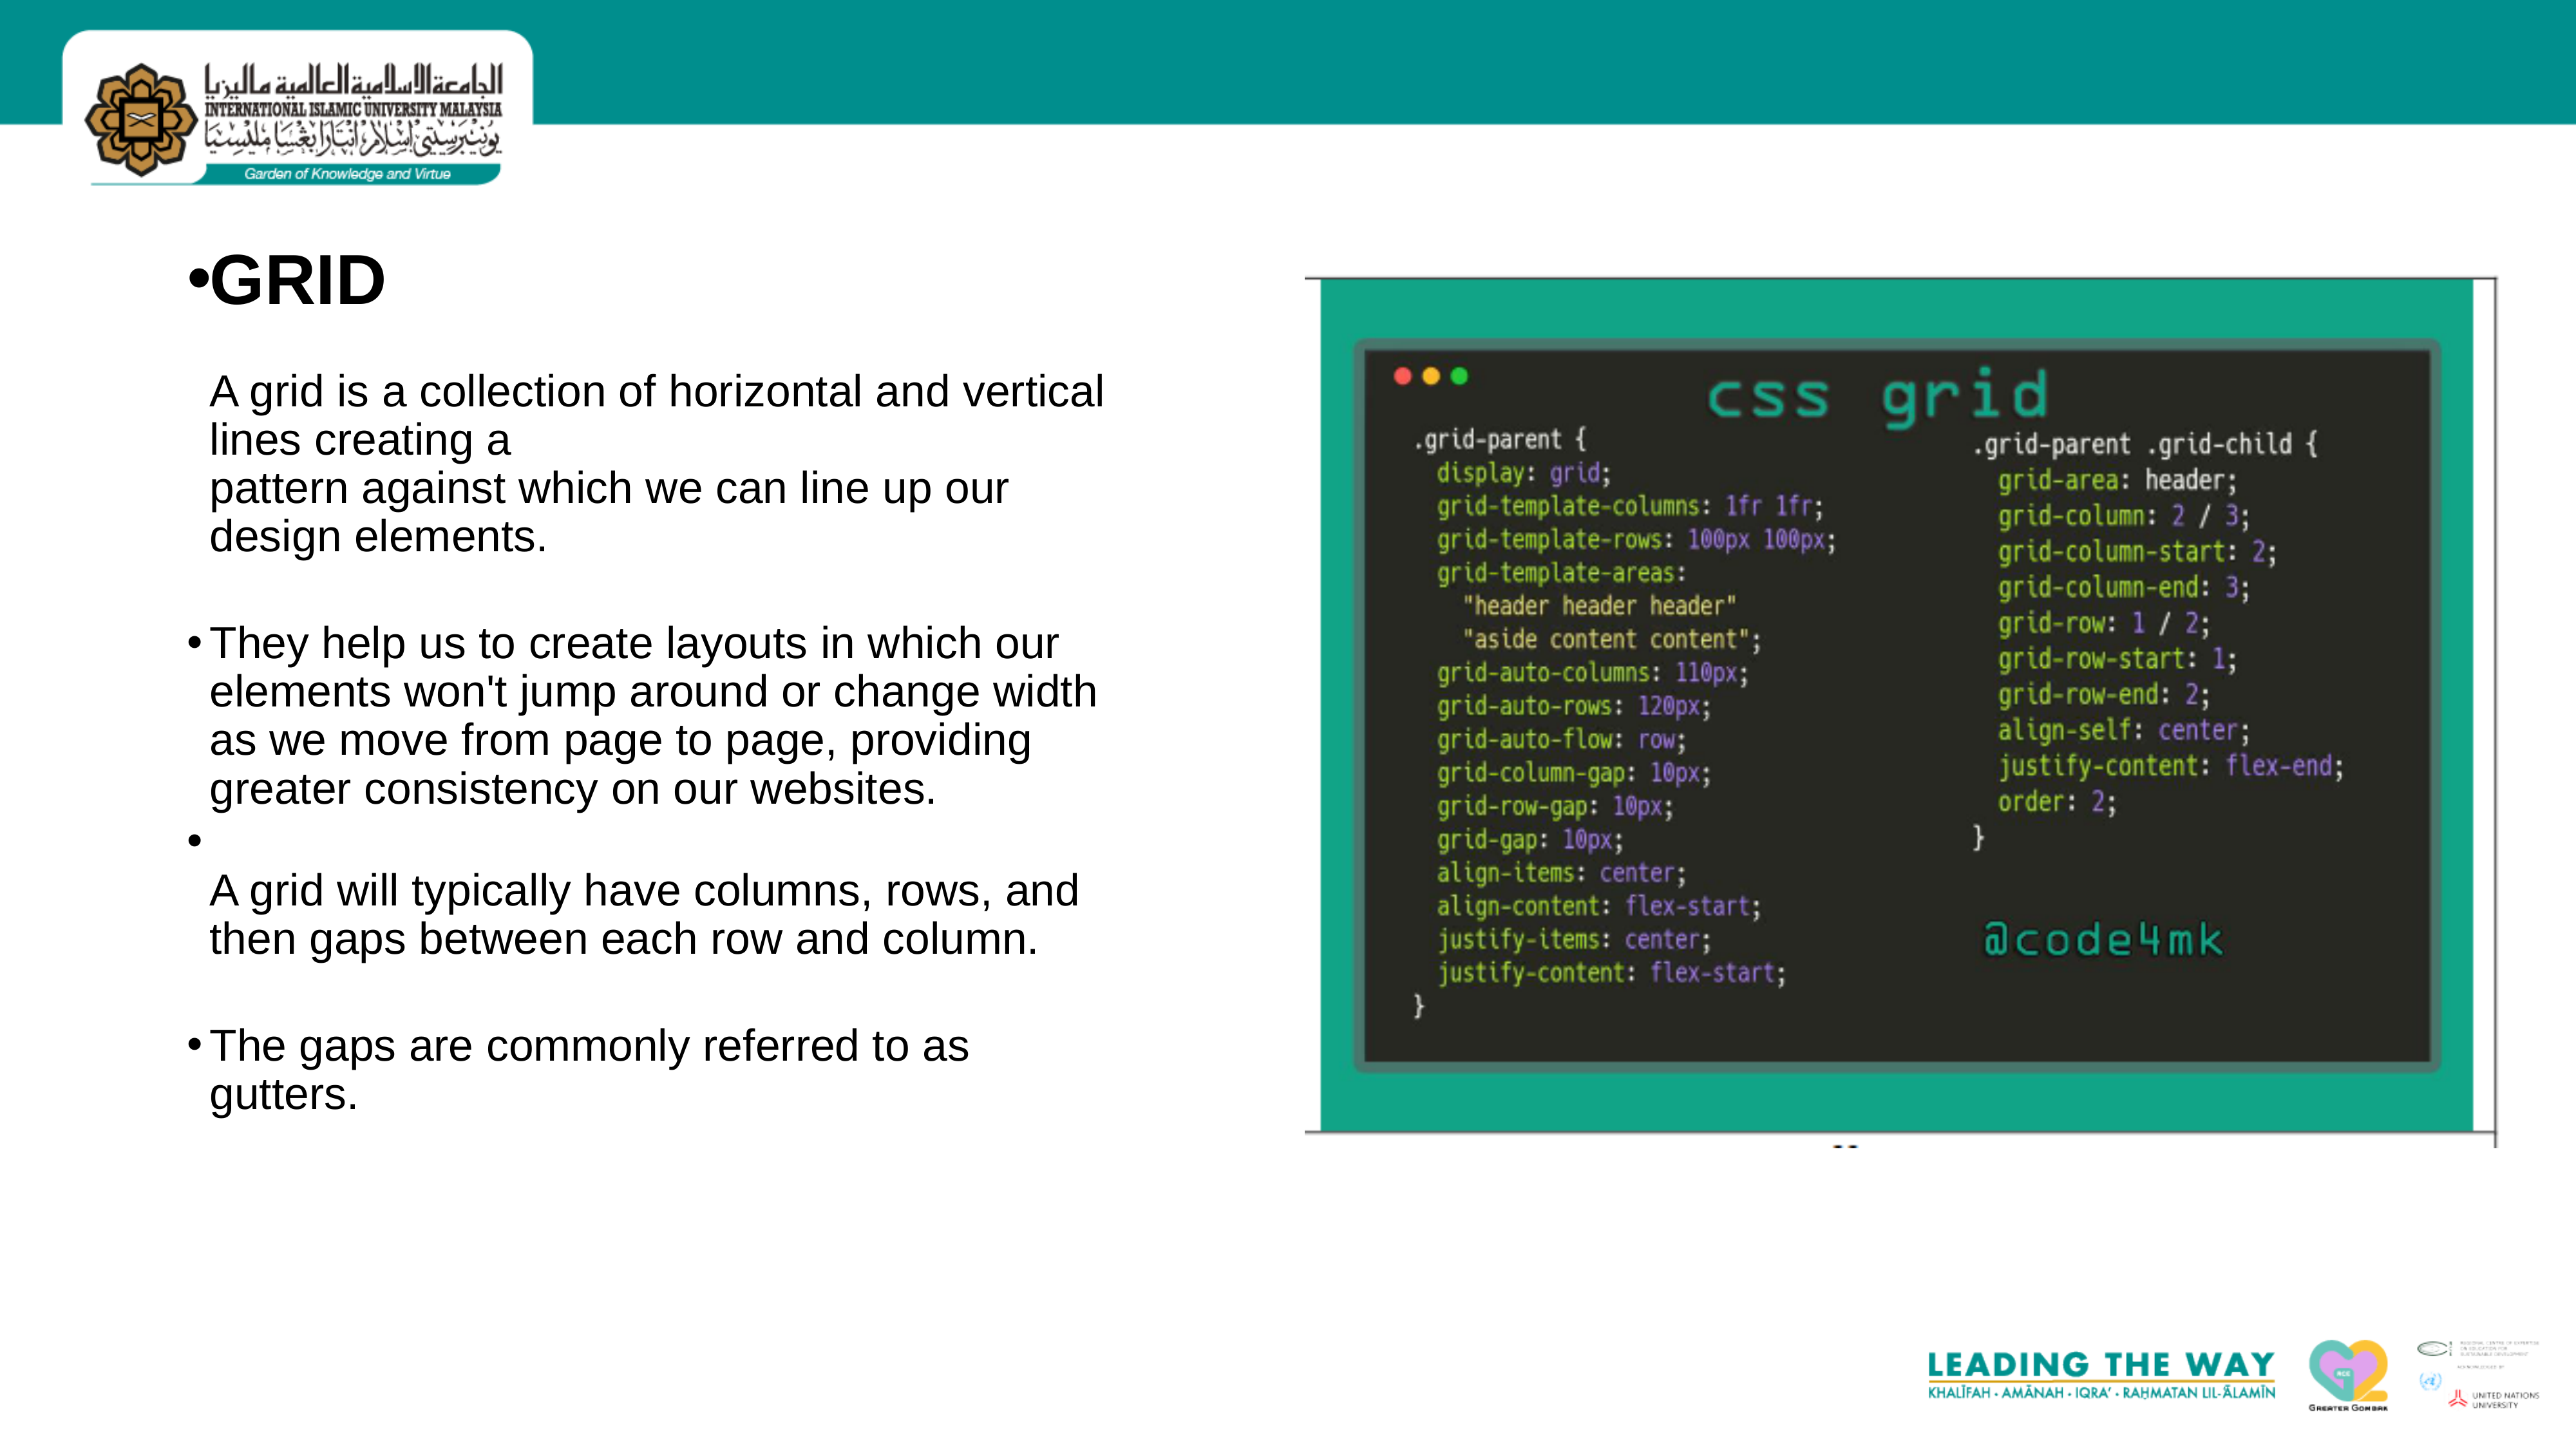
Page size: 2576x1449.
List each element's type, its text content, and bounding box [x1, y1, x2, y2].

picture [0, 0, 2576, 1449]
list GRID A grid is a collection of horizontal and vertical lines creating a pattern against which we can line up our design elements. They help us to create layouts in which our elements won't jump around or change width as we move from page to page, providing greater consistency on our websites. A grid will typically have columns, rows, and then gaps between each row and column. The gaps are commonly referred to as gutters. [177, 238, 1120, 1305]
